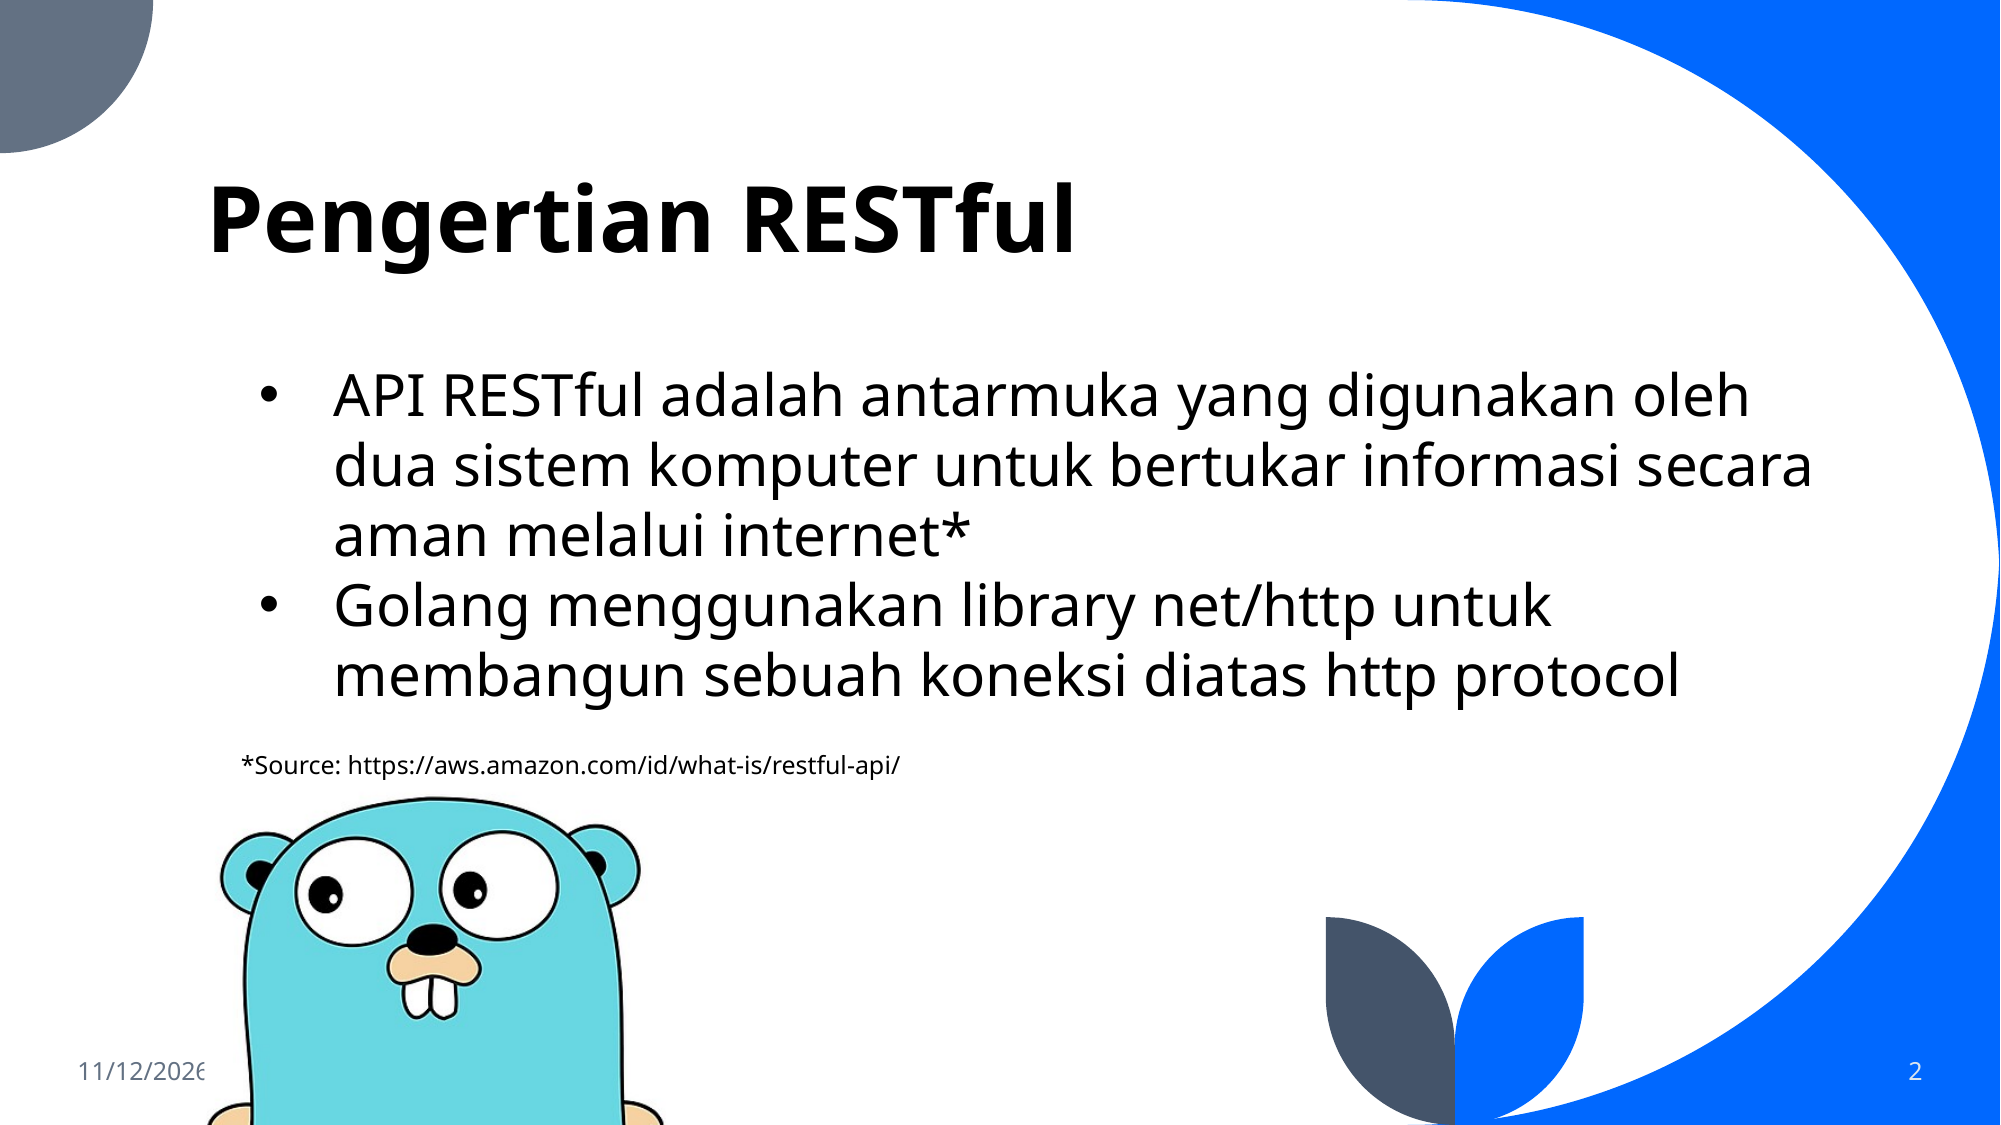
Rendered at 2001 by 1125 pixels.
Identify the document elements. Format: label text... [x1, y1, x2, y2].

text_box API RESTful adalah antarmuka yang digunakan oleh dua sistem komputer untuk bertukar informasi secara aman melalui internet* Golang menggunakan library net/http untuk membangun sebuah koneksi diatas http protocol [244, 350, 1871, 716]
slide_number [62, 1042, 204, 1103]
picture [204, 774, 673, 1125]
slide_number 2 [1665, 1042, 1938, 1103]
text_box *Source: https://aws.amazon.com/id/what-is/restful-api/ [226, 742, 917, 787]
title Pengertian RESTful [191, 62, 1796, 280]
